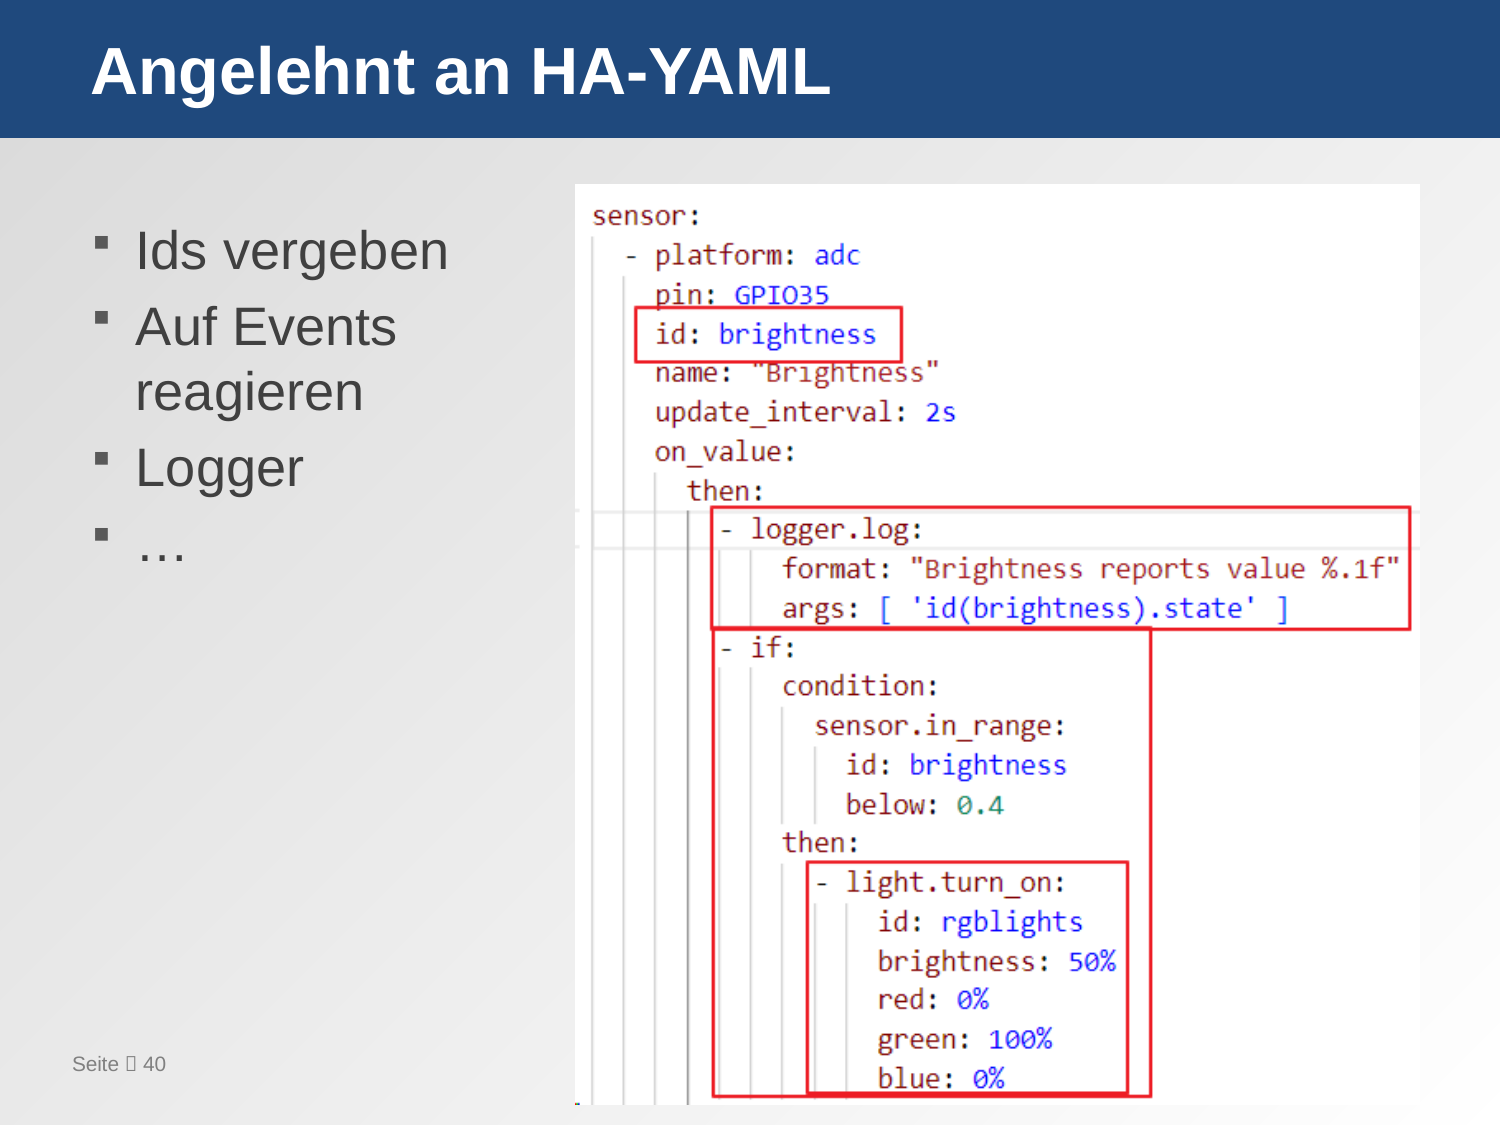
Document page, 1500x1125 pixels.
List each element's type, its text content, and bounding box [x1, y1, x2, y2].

picture [575, 184, 1420, 1105]
title Angelehnt an HA-YAML [75, 20, 1425, 208]
list Ids vergeben Auf Events reagieren Logger … [76, 208, 570, 964]
